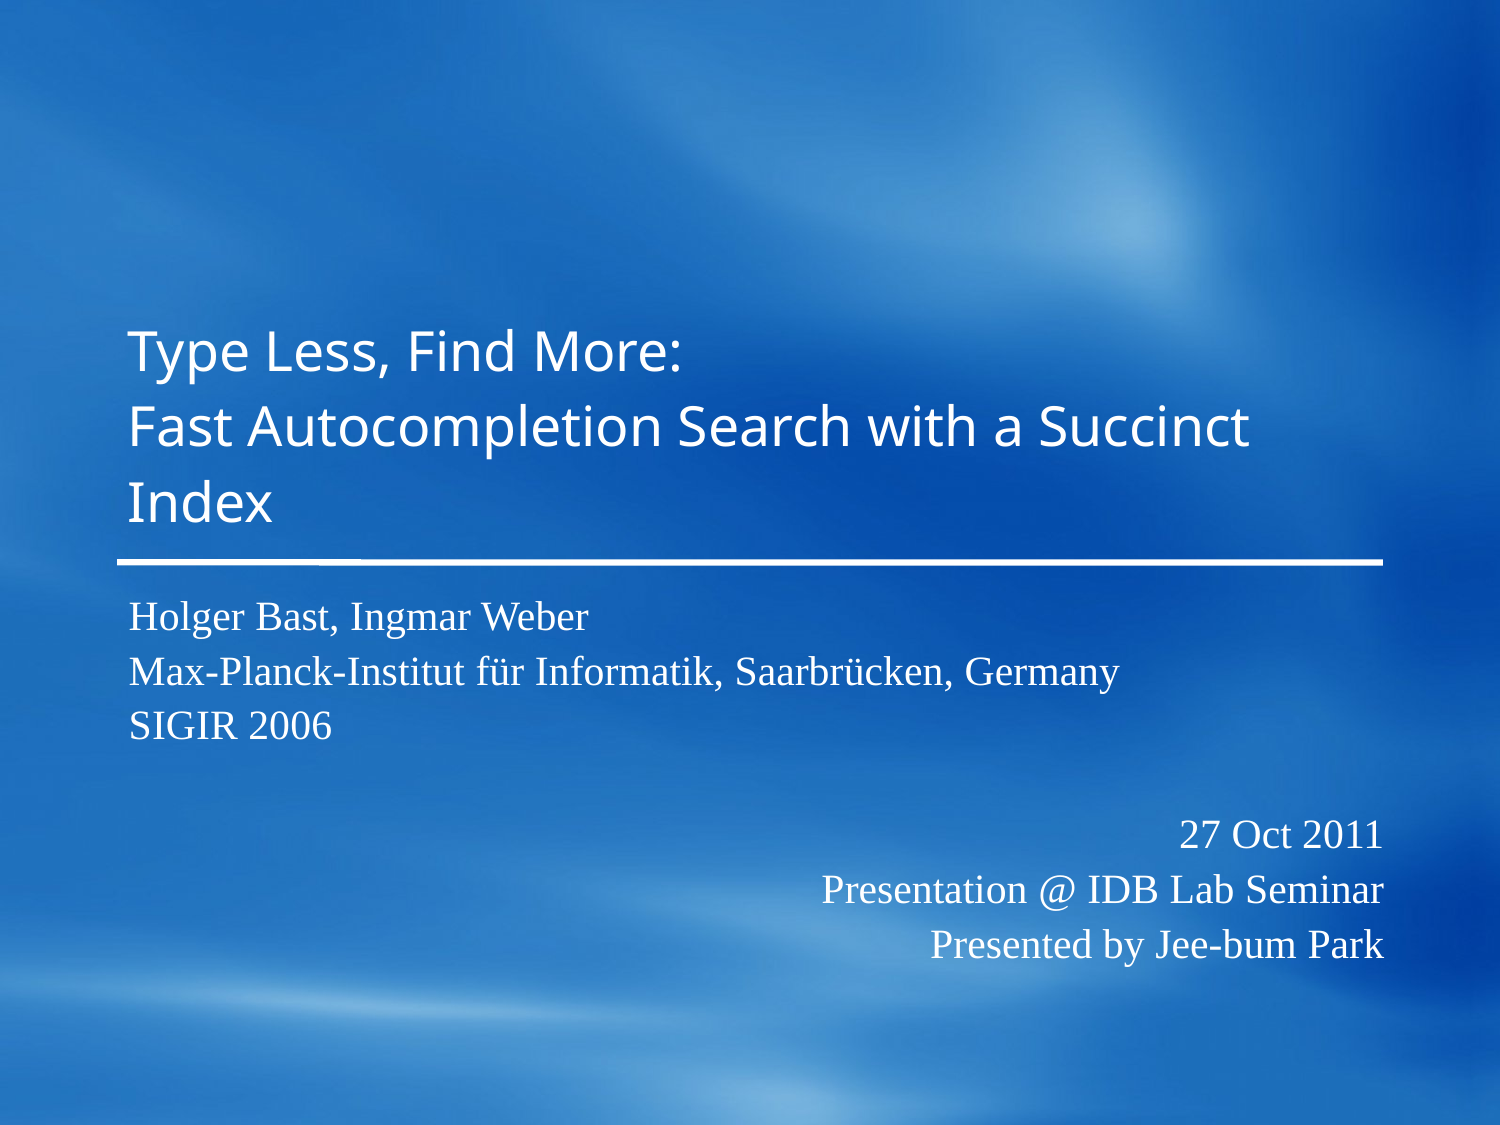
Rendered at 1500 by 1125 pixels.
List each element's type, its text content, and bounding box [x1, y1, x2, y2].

title Type Less, Find More: Fast Autocompletion Search with a Succinct Index [112, 304, 1388, 546]
subtitle Holger Bast, Ingmar Weber Max-Planck-Institut für Informatik, Saarbrücken, Germany SIGIR 2006 27 Oct 2011 Presentation @ IDB Lab Seminar Presented by Jee-bum Park [113, 585, 1400, 1055]
picture [0, 0, 1500, 1125]
